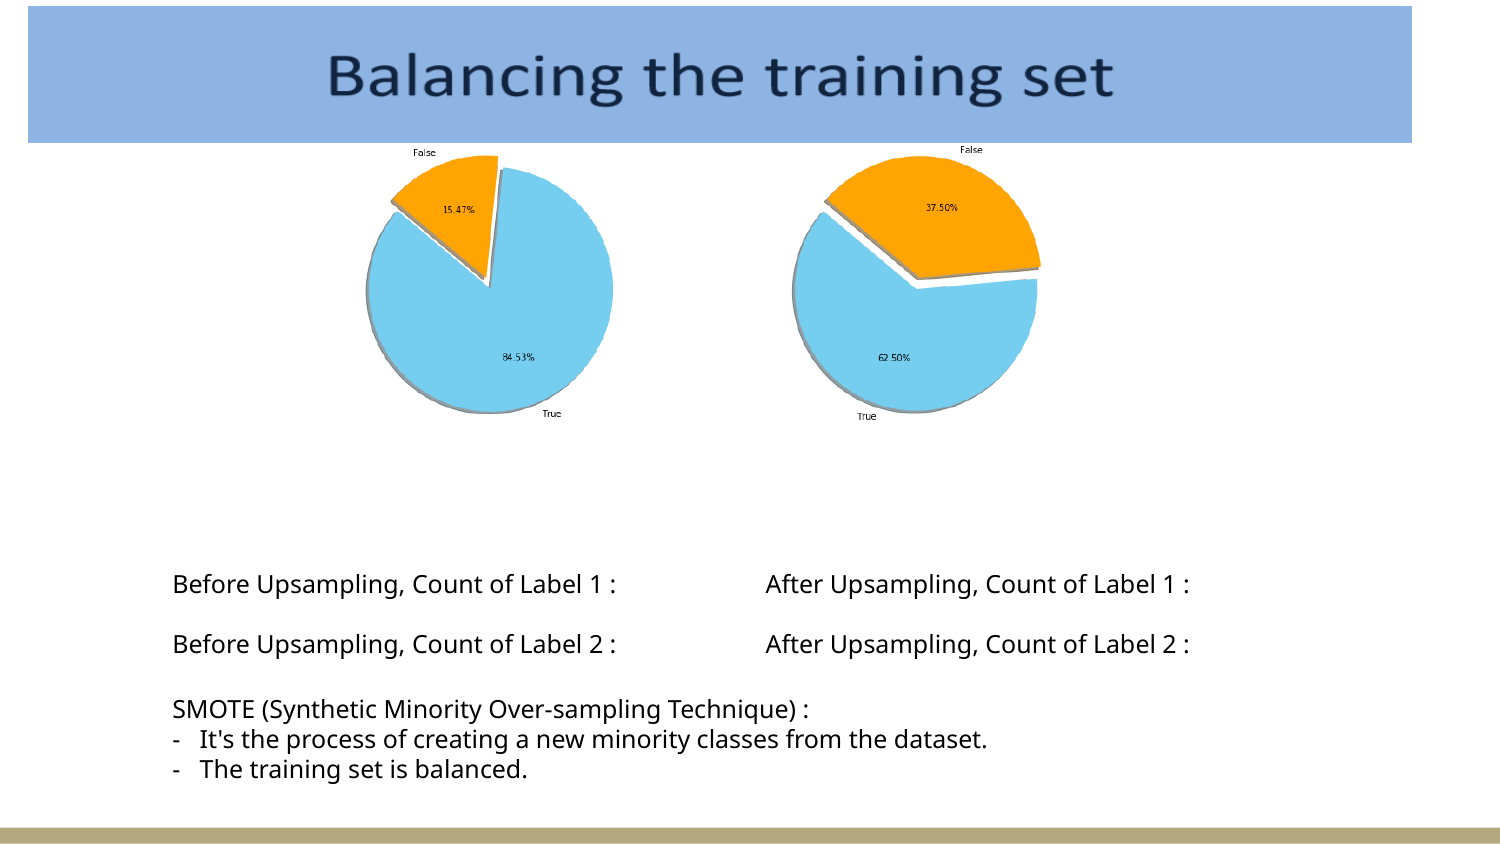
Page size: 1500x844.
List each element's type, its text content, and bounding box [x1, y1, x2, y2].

text_box Before Upsampling, Count of Label 1 : After Upsampling, Count of Label 1 : Before Upsampling, Count of Label 2 : After Upsampling, Count of Label 2 : [157, 553, 1287, 678]
picture [28, 6, 1412, 434]
text_box SMOTE (Synthetic Minority Over-sampling Technique) : - It's the process of creating a new minority classes from the dataset. - The training set is balanced. [157, 678, 1305, 792]
